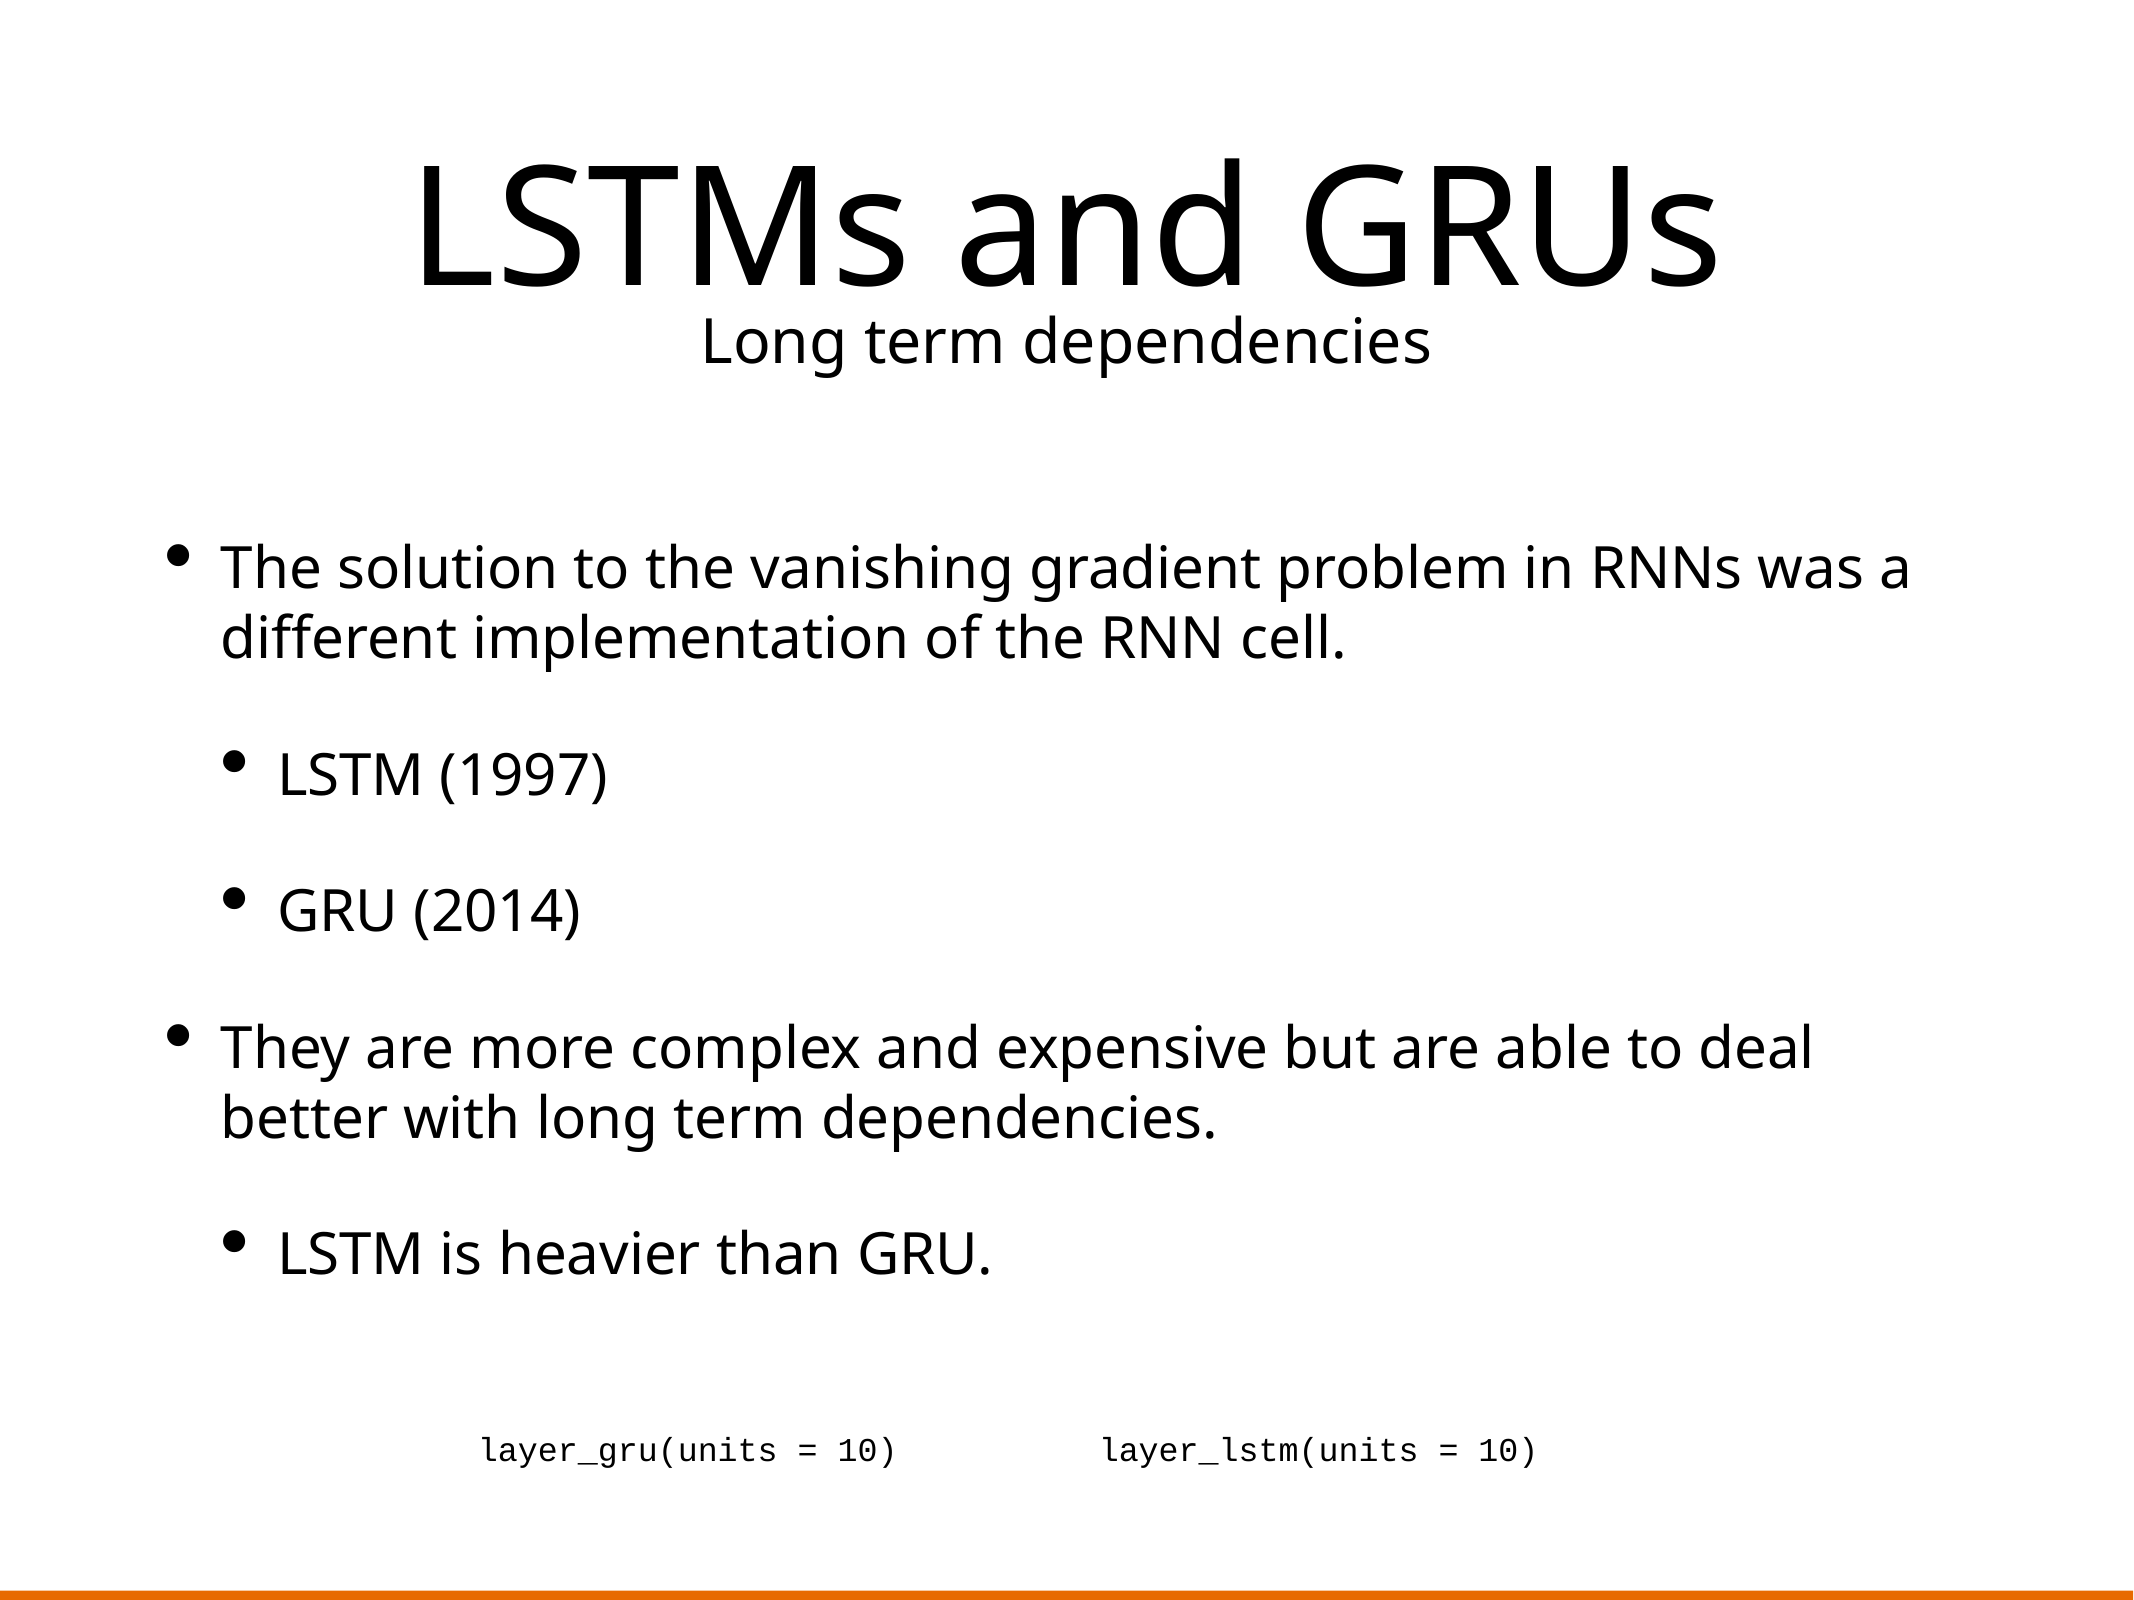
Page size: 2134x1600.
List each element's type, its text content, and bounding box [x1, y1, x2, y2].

text_box Long term dependencies [692, 292, 1442, 385]
title LSTMs and GRUs [155, 41, 1978, 397]
text_box layer_gru(units = 10) [469, 1390, 907, 1476]
list The solution to the vanishing gradient problem in RNNs was a different implementation of the RNN cell. LSTM (1997) GRU (2014) They are more complex and expensive but are able to deal better with long term dependencies. LSTM is heavier than GRU. [155, 424, 1978, 1392]
text_box layer_lstm(units = 10) [1090, 1390, 1548, 1476]
